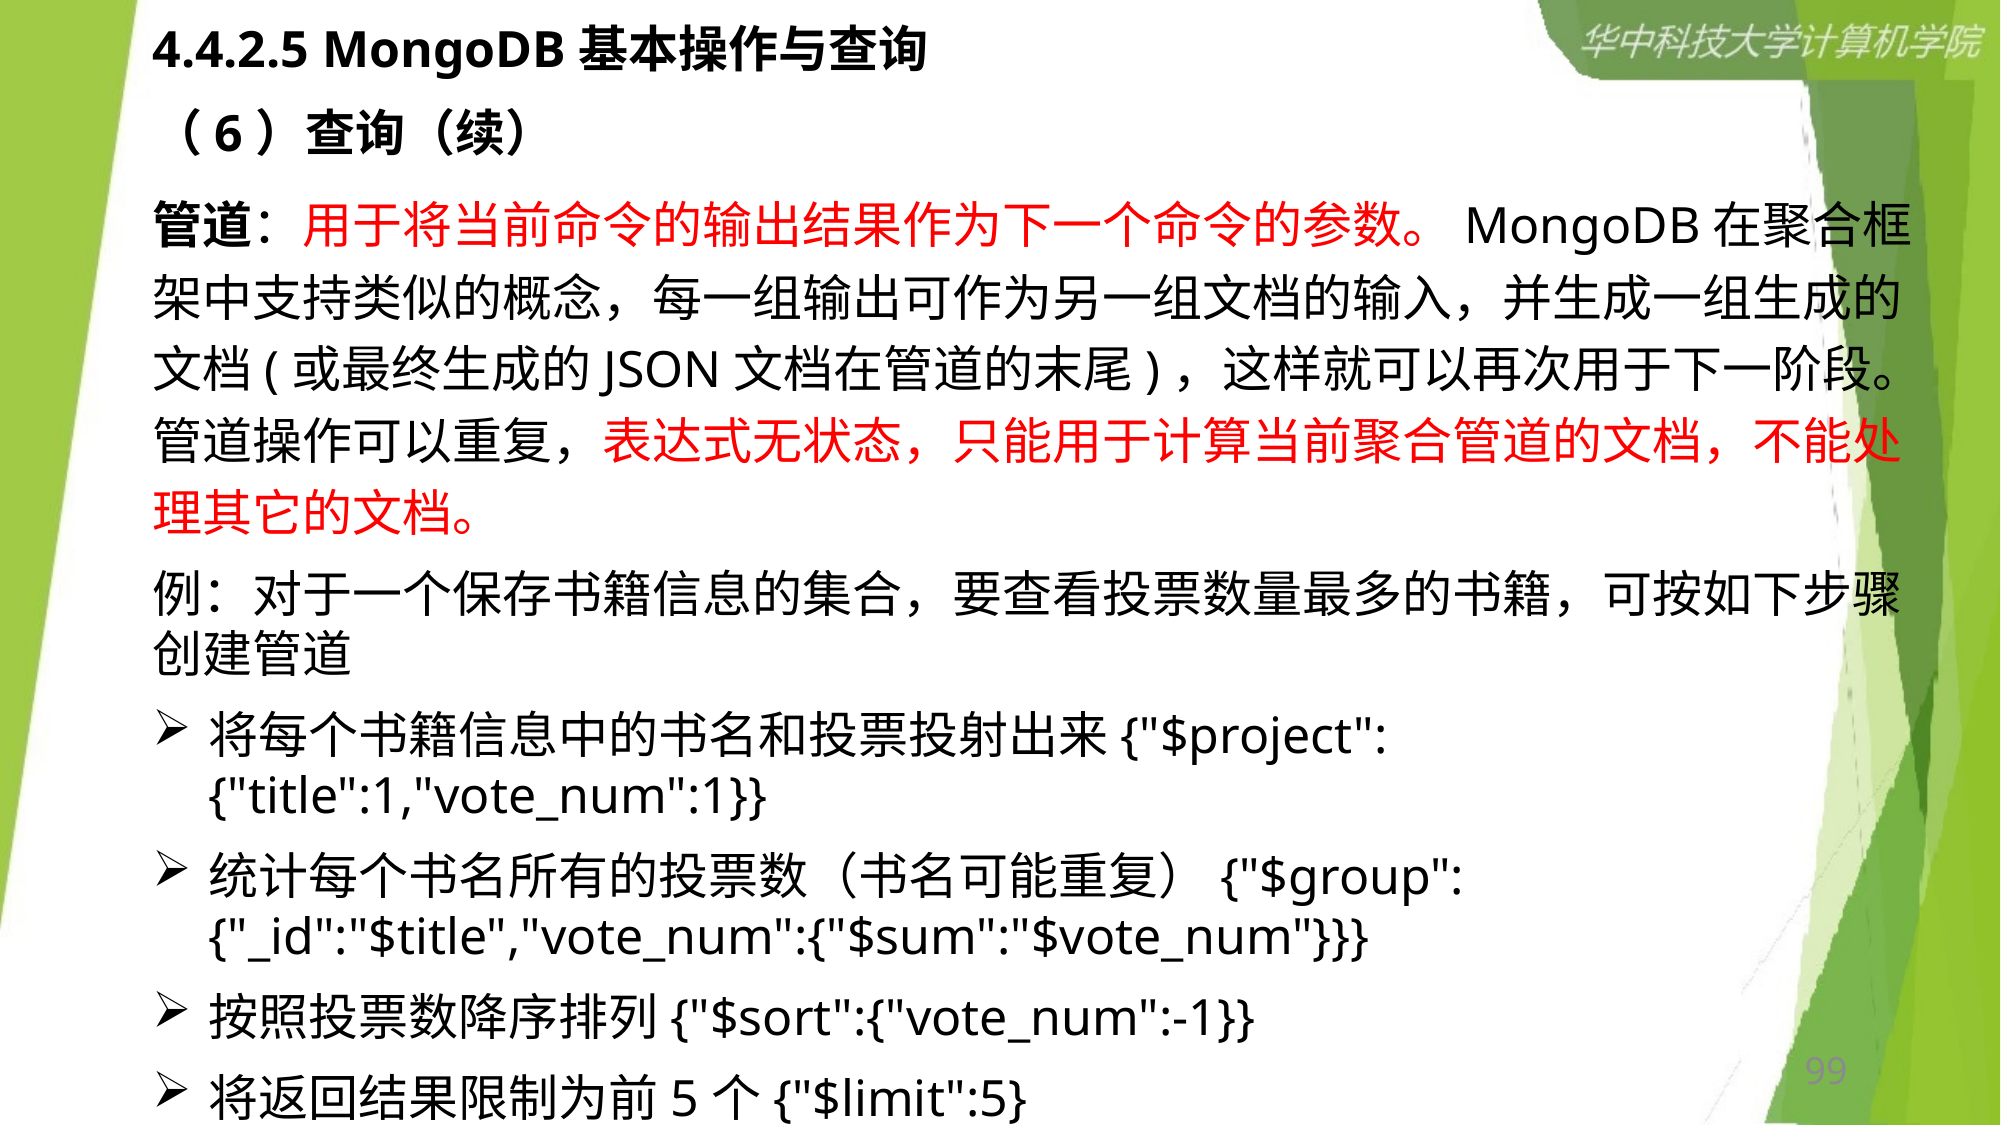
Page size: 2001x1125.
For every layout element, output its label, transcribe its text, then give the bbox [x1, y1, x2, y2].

title 4.4.2.5 MongoDB基本操作与查询 [137, 0, 1863, 81]
picture [0, 0, 2001, 1125]
list （6）查询（续） 管道：用于将当前命令的输出结果作为下一个命令的参数。MongoDB在聚合框架中支持类似的概念，每一组输出可作为另一组文档的输入，并生成一组生成的文档(或最终生成的JSON文档在管道的末尾)，这样就可以再次用于下一阶段。管道操作可以重复，表达式无状态，只能用于计算当前聚合管道的文档，不能处理其它的文档。 例：对于一个保存书籍信息的集合，要查看投票数量最多的书籍，可按如下步骤创建管道 将每个书籍信息中的书名和投票投射出来{"$project":{"title":1,"vote_num":1}} 统计每个书名所有的投票数（书名可能重复）{"$group":{"_id":"$title","vote_num":{"$sum":"$vote_num"}}} 按照投票数降序排列{"$sort":{"vote_num":-1}} 将返回结果限制为前5个{"$limit":5} [137, 81, 1957, 1103]
slide_number 99 [1412, 1042, 1863, 1103]
